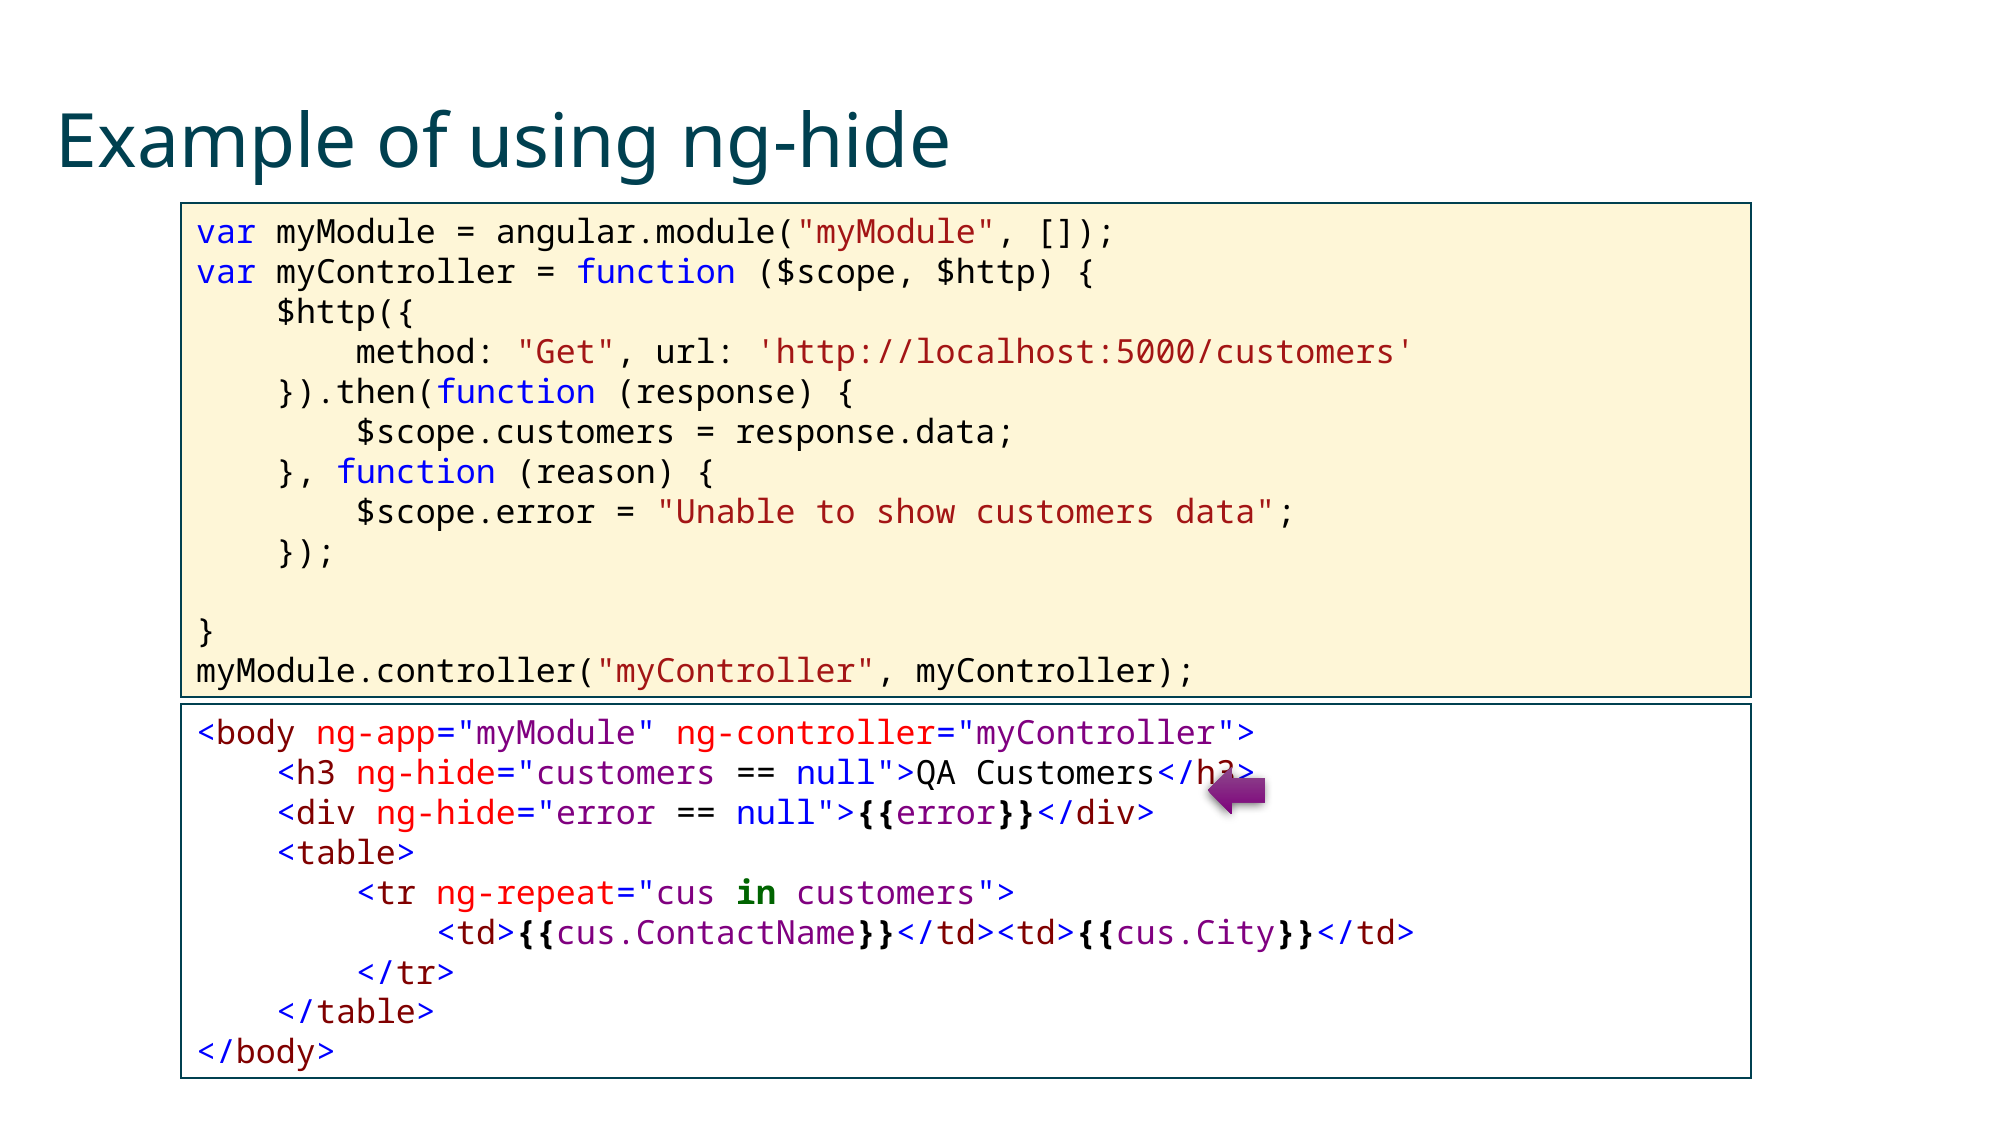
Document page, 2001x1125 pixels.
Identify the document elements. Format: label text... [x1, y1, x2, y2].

text_box [1208, 766, 1266, 815]
title Example of using ng-hide [55, 92, 1946, 225]
text_box var myModule = angular.module("myModule", []); var myController = function ($scope, $http) { $http({ method: "Get", url: 'http://localhost:5000/customers' }).then(function (response) { $scope.customers = response.data; }, function (reason) { $scope.error = "Unable to show customers data"; }); } myModule.controller("myController", myController); [180, 202, 1752, 698]
text_box <body ng-app="myModule" ng-controller="myController"> <h3 ng-hide="customers == null">QA Customers</h3> <div ng-hide="error == null">{{error}}</div> <table> <tr ng-repeat="cus in customers"> <td>{{cus.ContactName}}</td><td>{{cus.City}}</td> </tr> </table> </body> [180, 703, 1752, 1079]
